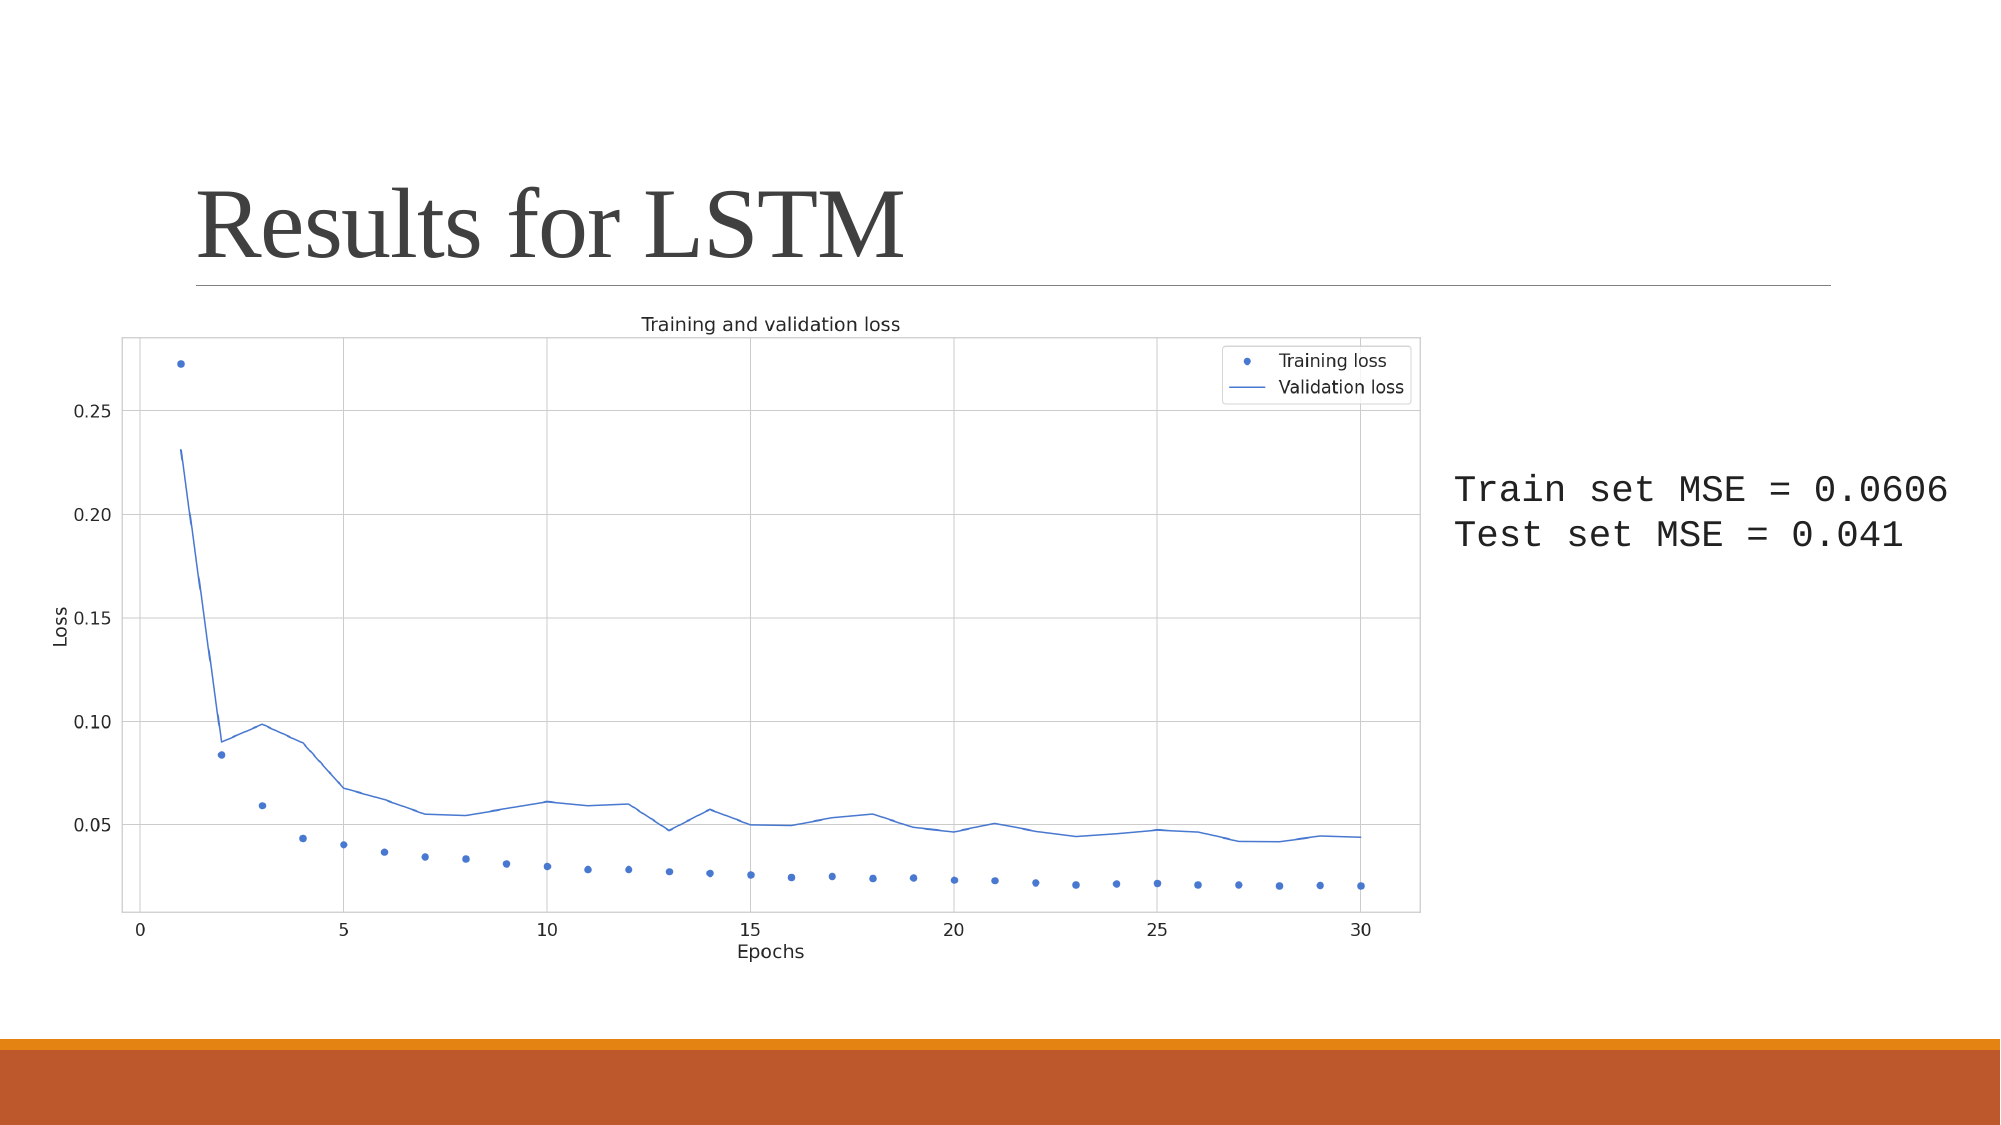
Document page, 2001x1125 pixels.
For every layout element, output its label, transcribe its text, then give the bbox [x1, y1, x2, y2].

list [42, 308, 1427, 970]
title Results for LSTM [180, 47, 1830, 285]
text_box Train set MSE = 0.0606 Test set MSE = 0.041 [1439, 456, 2000, 562]
